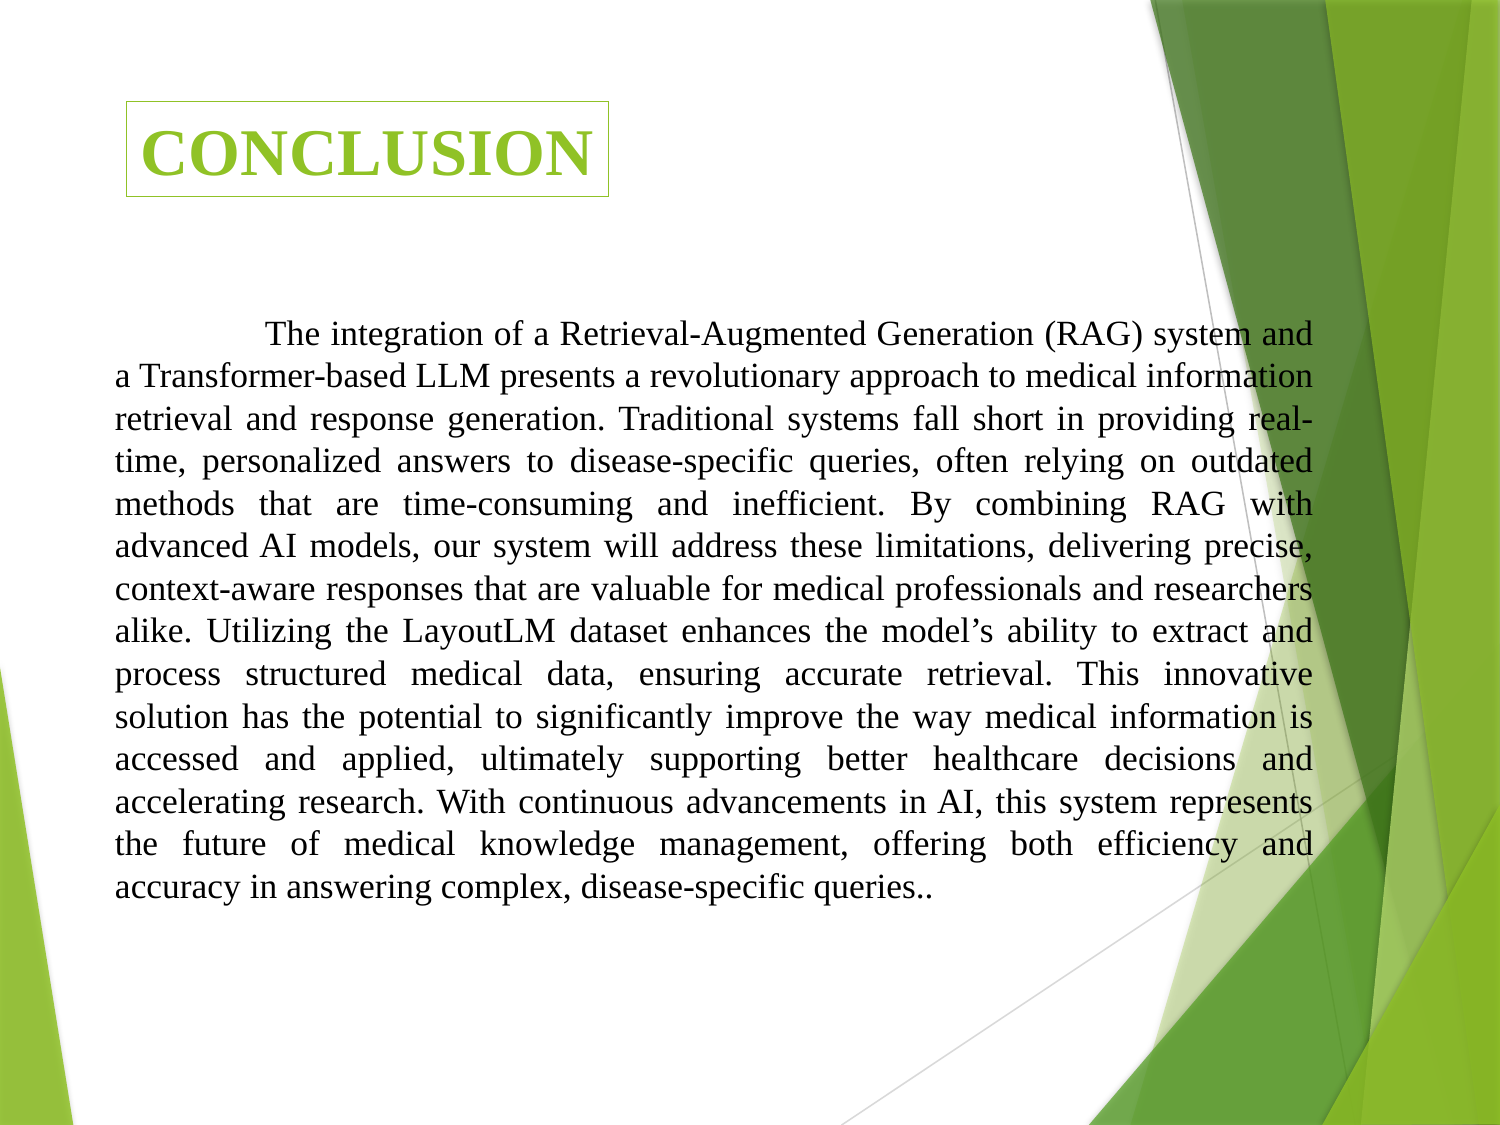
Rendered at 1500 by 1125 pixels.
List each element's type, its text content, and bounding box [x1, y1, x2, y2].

text_box CONCLUSION [126, 101, 609, 197]
text_box The integration of a Retrieval-Augmented Generation (RAG) system and a Transformer-based LLM presents a revolutionary approach to medical information retrieval and response generation. Traditional systems fall short in providing real-time, personalized answers to disease-specific queries, often relying on outdated methods that are time-consuming and inefficient. By combining RAG with advanced AI models, our system will address these limitations, delivering precise, context-aware responses that are valuable for medical professionals and researchers alike. Utilizing the LayoutLM dataset enhances the model’s ability to extract and process structured medical data, ensuring accurate retrieval. This innovative solution has the potential to significantly improve the way medical information is accessed and applied, ultimately supporting better healthcare decisions and accelerating research. With continuous advancements in AI, this system represents the future of medical knowledge management, offering both efficiency and accuracy in answering complex, disease-specific queries.. [100, 302, 1329, 1021]
